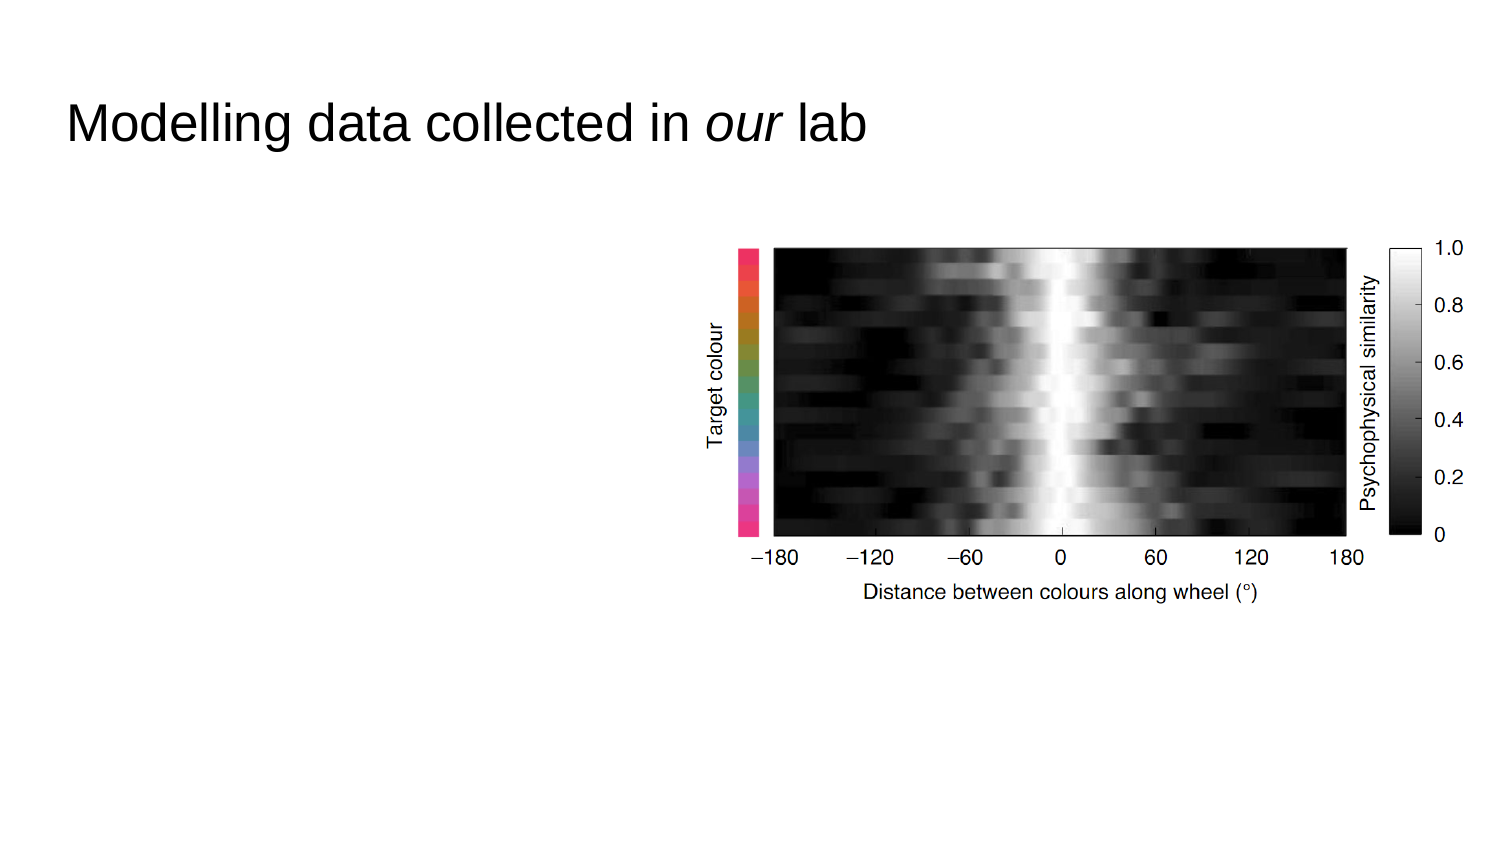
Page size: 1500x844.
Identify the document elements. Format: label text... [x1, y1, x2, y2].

picture [676, 223, 1487, 621]
title Modelling data collected in our lab [51, 72, 1449, 167]
